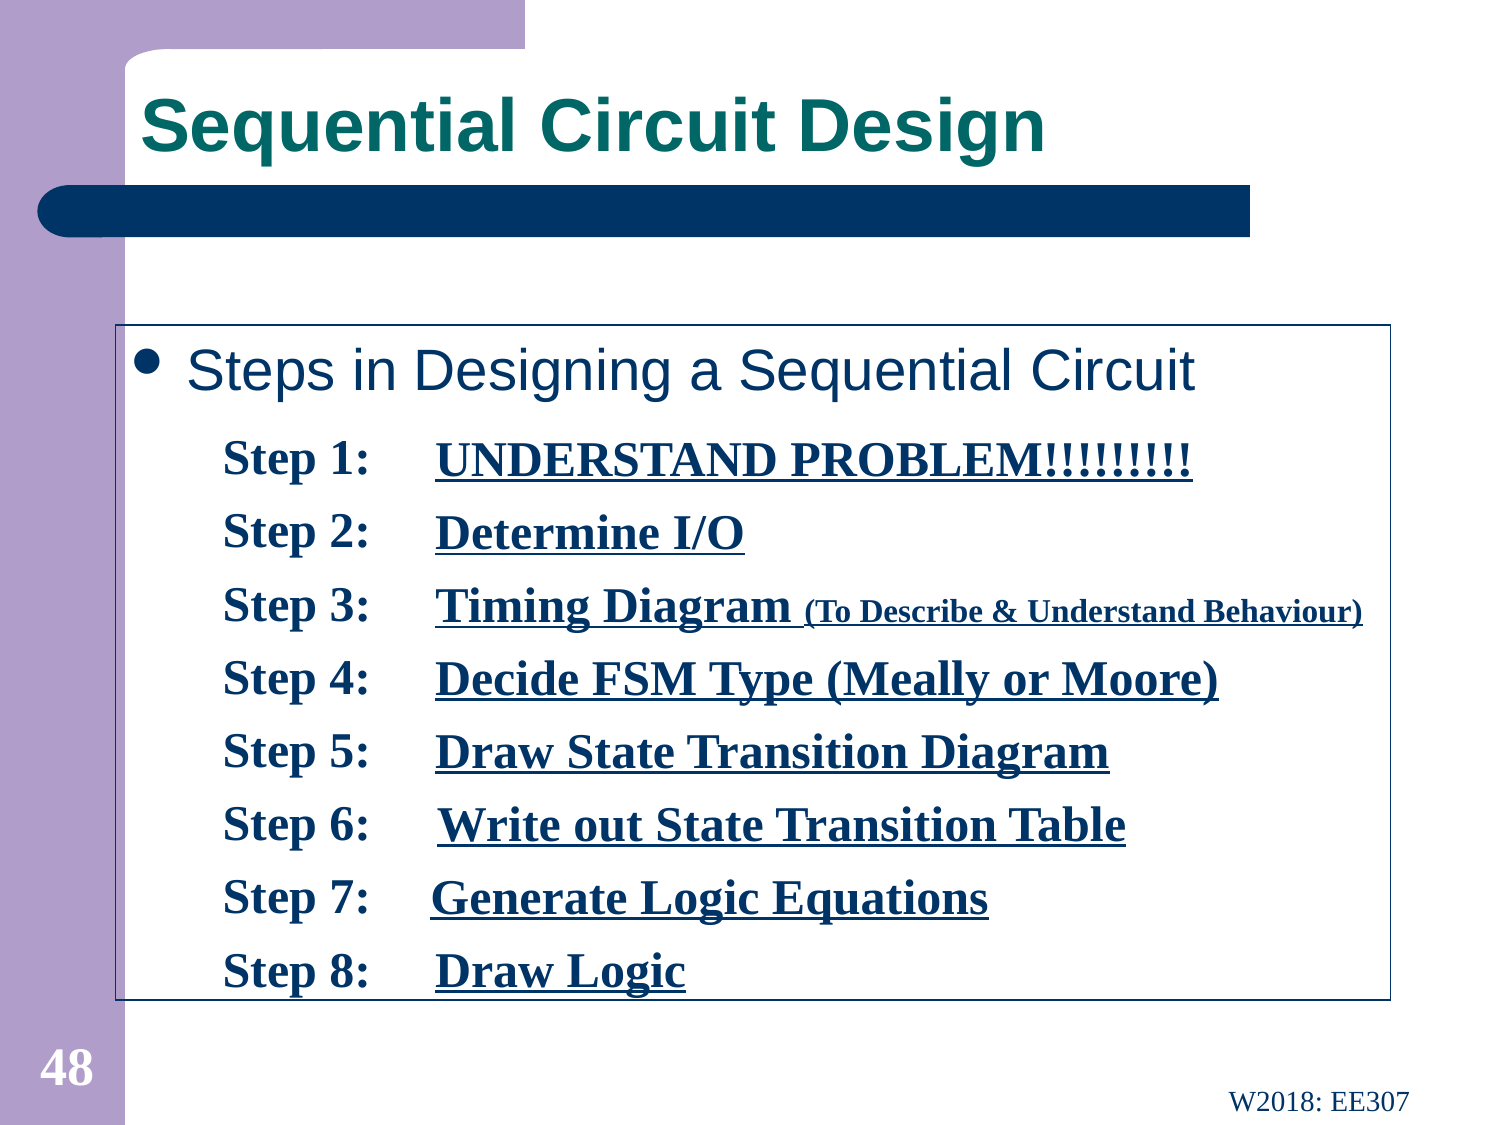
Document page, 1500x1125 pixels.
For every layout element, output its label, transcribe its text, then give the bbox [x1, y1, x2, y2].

text_box Generate Logic Equations [446, 856, 1128, 932]
list Steps in Designing a Sequential Circuit [115, 324, 1391, 1001]
footer W2018: EE307 [512, 1074, 1426, 1125]
text_box UNDERSTAND PROBLEM!!!!!!!!! [446, 418, 1312, 494]
text_box Decide FSM Type (Meally or Moore) [446, 640, 1309, 713]
text_box Step 2: [207, 490, 446, 563]
text_box Step 5: [207, 710, 446, 783]
text_box Timing Diagram (To Describe & Understand Behaviour) [420, 565, 1403, 640]
title Sequential Circuit Design [124, 49, 1426, 176]
text_box Step 8: [207, 932, 446, 1005]
text_box Determine I/O [446, 492, 987, 565]
text_box Write out State Transition Table [446, 783, 1211, 859]
text_box Step 4: [207, 639, 446, 710]
slide_number 48 [0, 1023, 136, 1105]
text_box Step 7: [207, 856, 446, 932]
text_box Step 1: [207, 417, 446, 490]
text_box Draw Logic [446, 932, 914, 1005]
text_box Step 6: [207, 783, 446, 856]
text_box Step 3: [207, 563, 446, 639]
text_box Draw State Transition Diagram [446, 710, 1192, 783]
